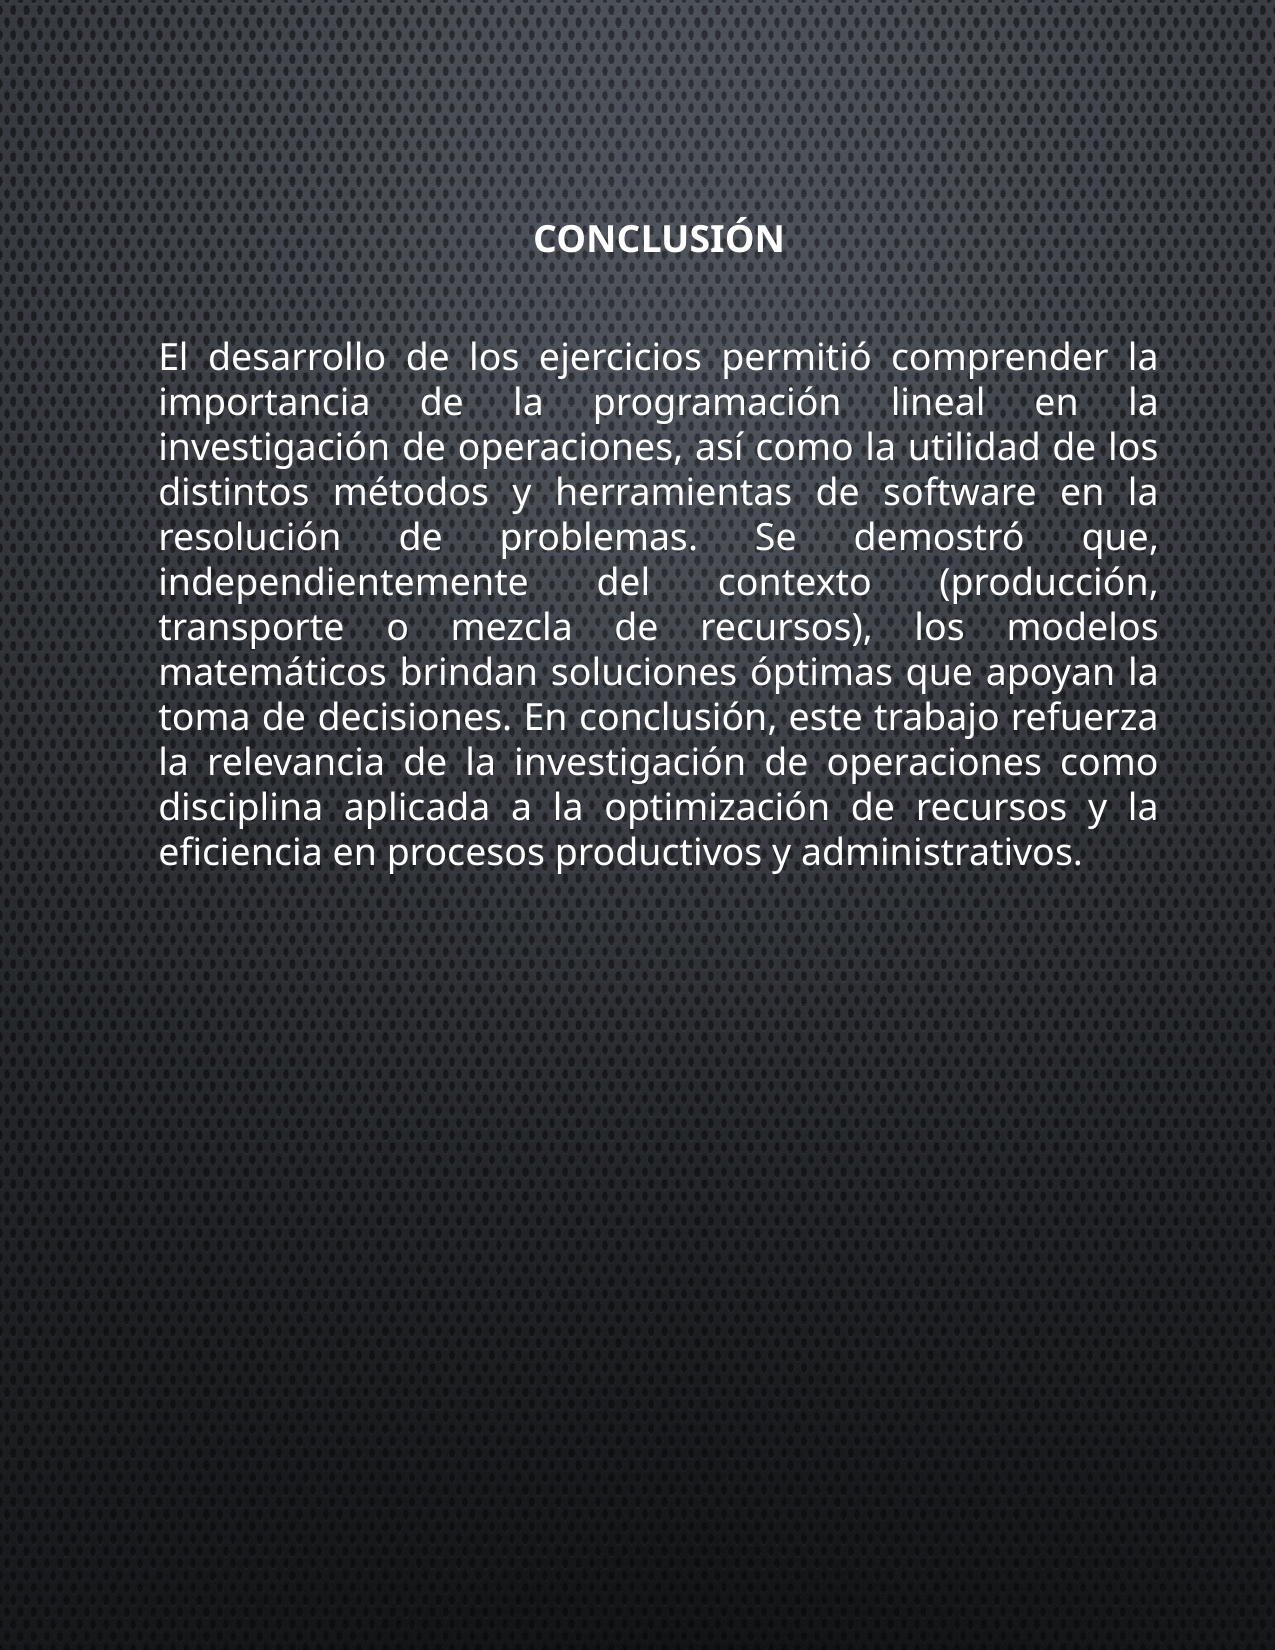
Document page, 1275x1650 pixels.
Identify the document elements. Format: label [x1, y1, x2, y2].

text_box [143, 325, 1175, 881]
text_box [268, 207, 1050, 268]
